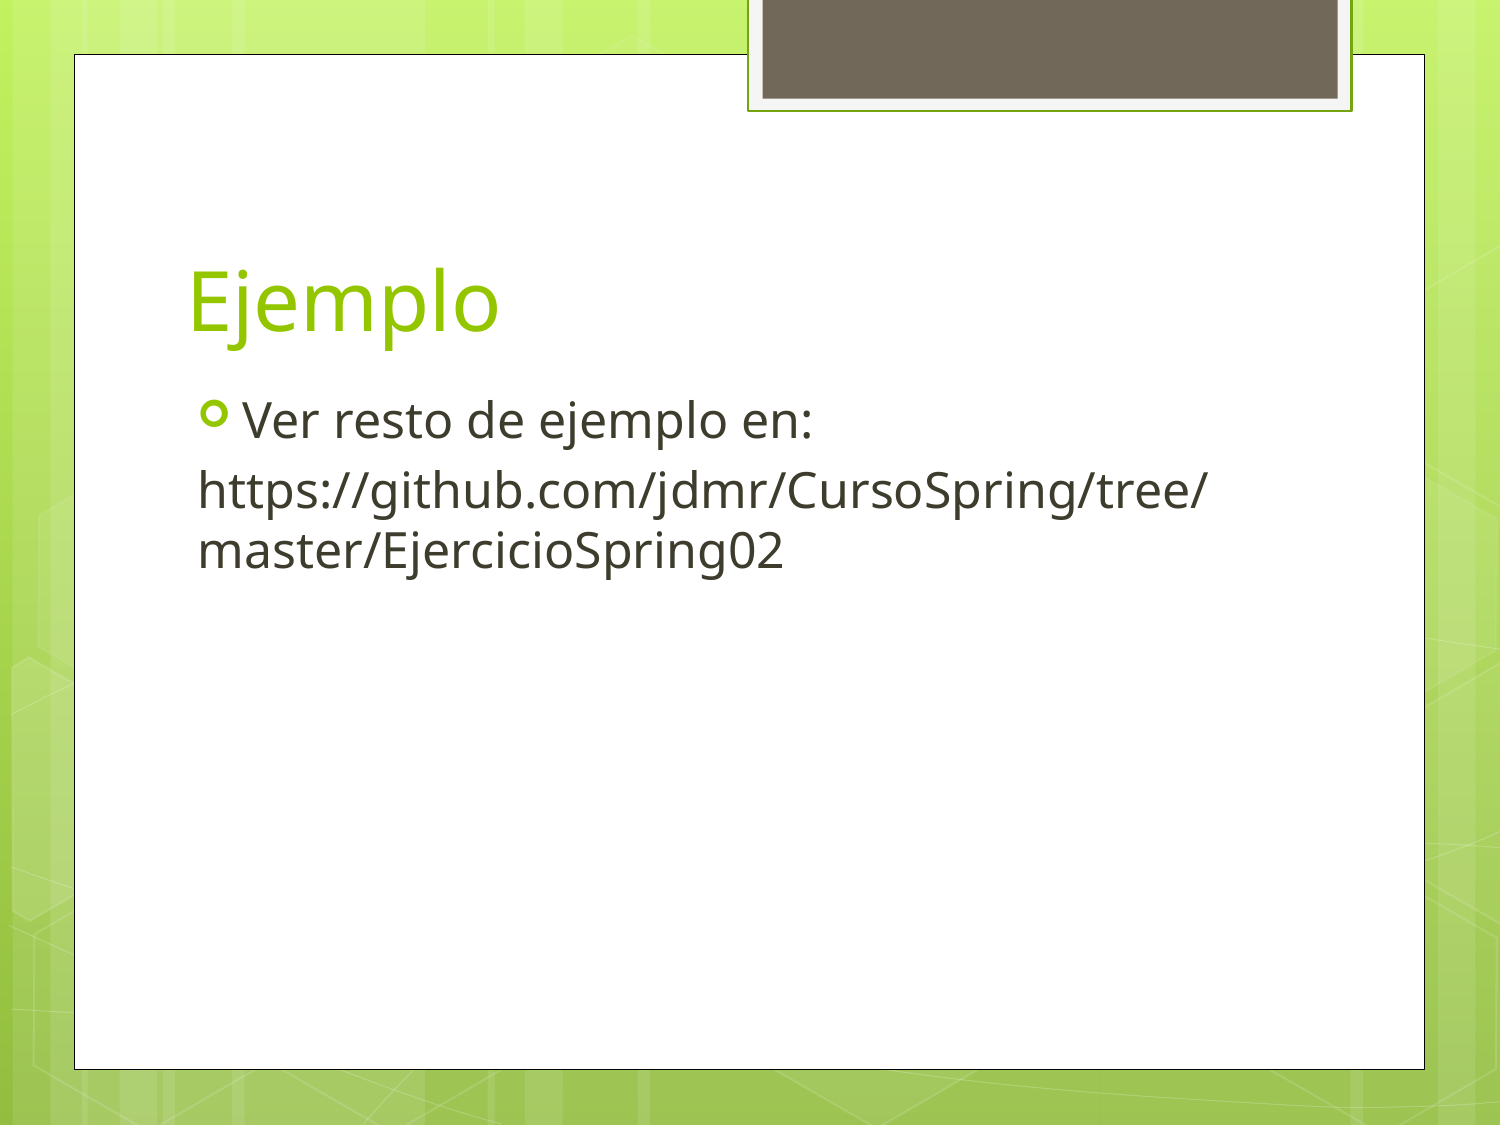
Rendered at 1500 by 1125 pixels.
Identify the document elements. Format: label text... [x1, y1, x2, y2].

title Ejemplo [171, 168, 1324, 357]
list Ver resto de ejemplo en: https://github.com/jdmr/CursoSpring/tree/master/EjercicioSpring02 [171, 381, 1283, 957]
